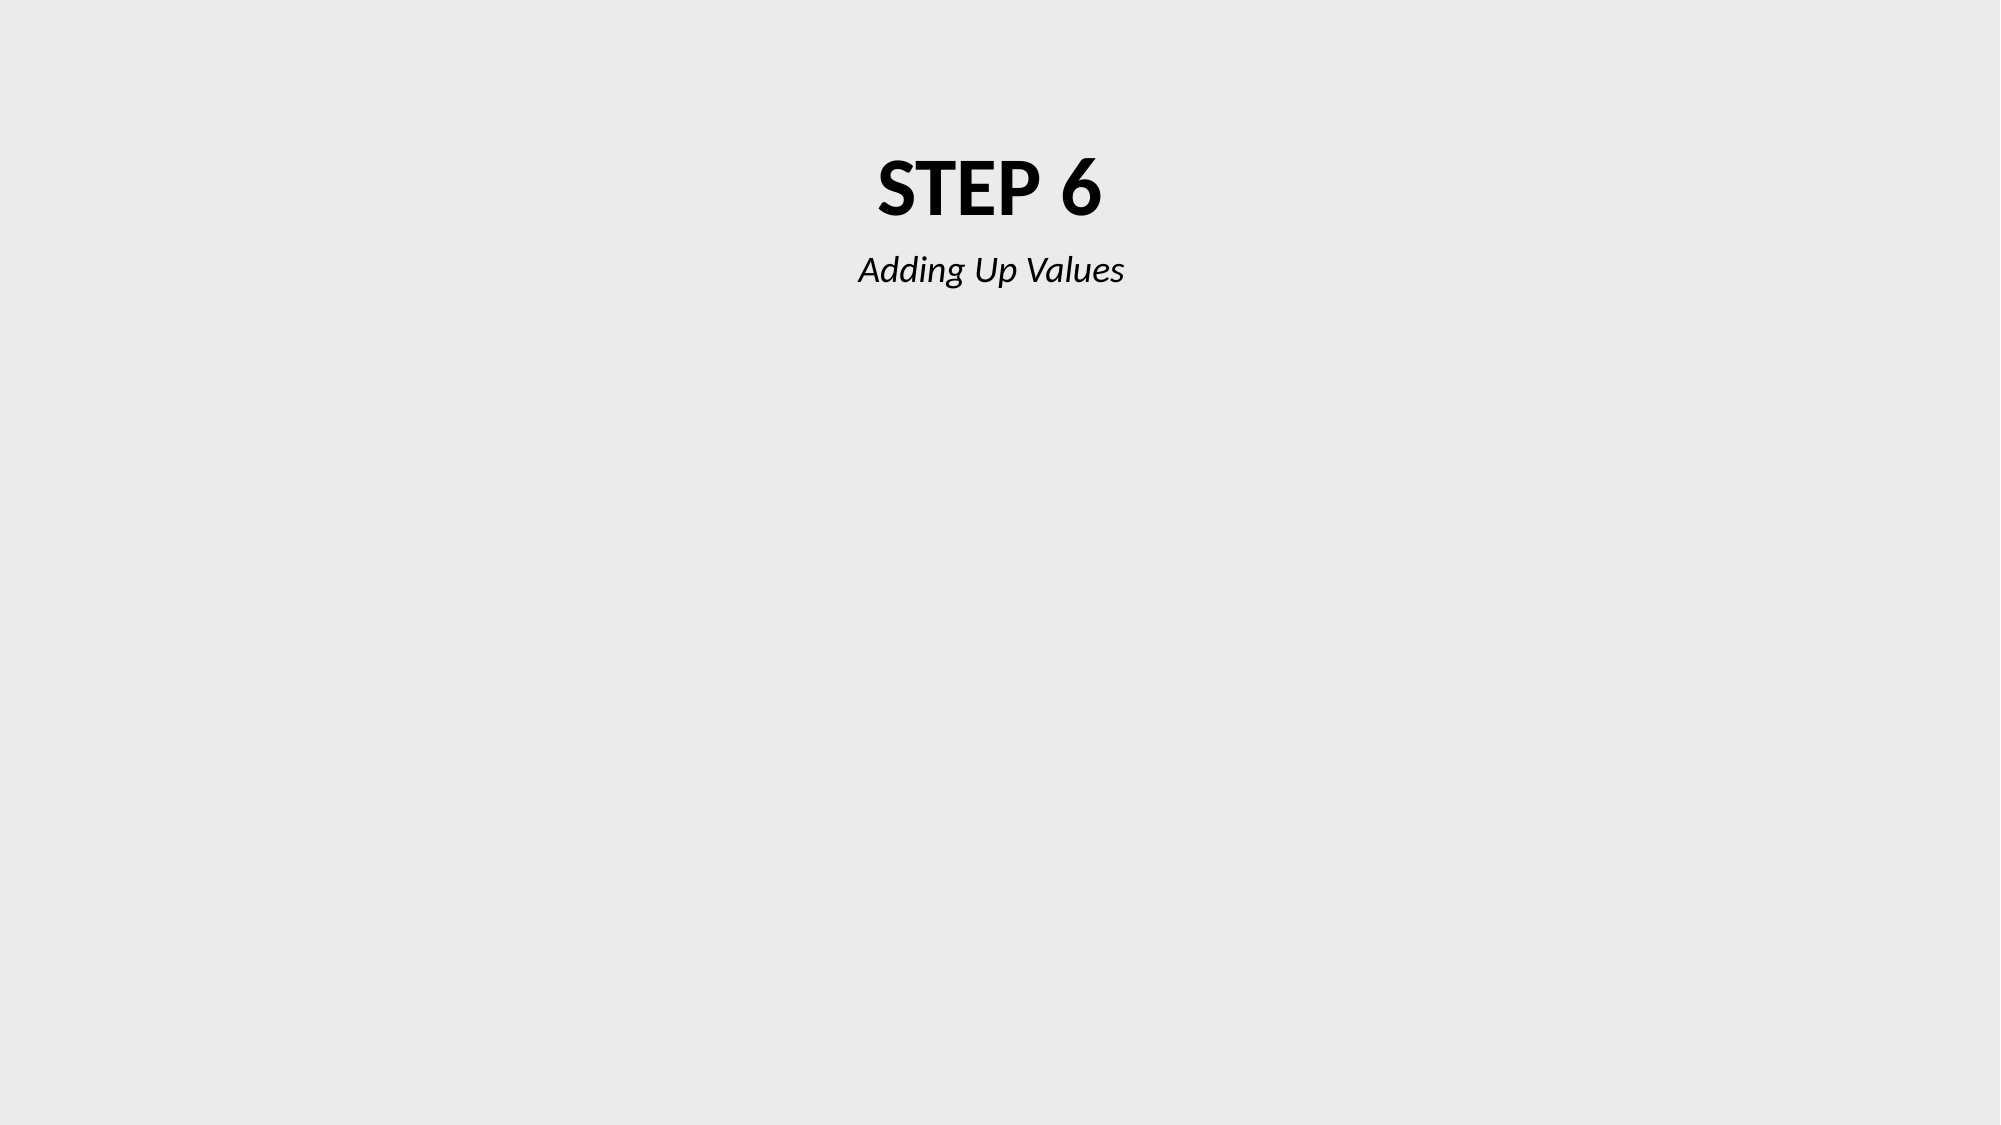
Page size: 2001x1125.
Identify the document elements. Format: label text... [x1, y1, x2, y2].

title Step 6 [862, 125, 1138, 237]
text_box Adding Up Values [843, 237, 1157, 298]
